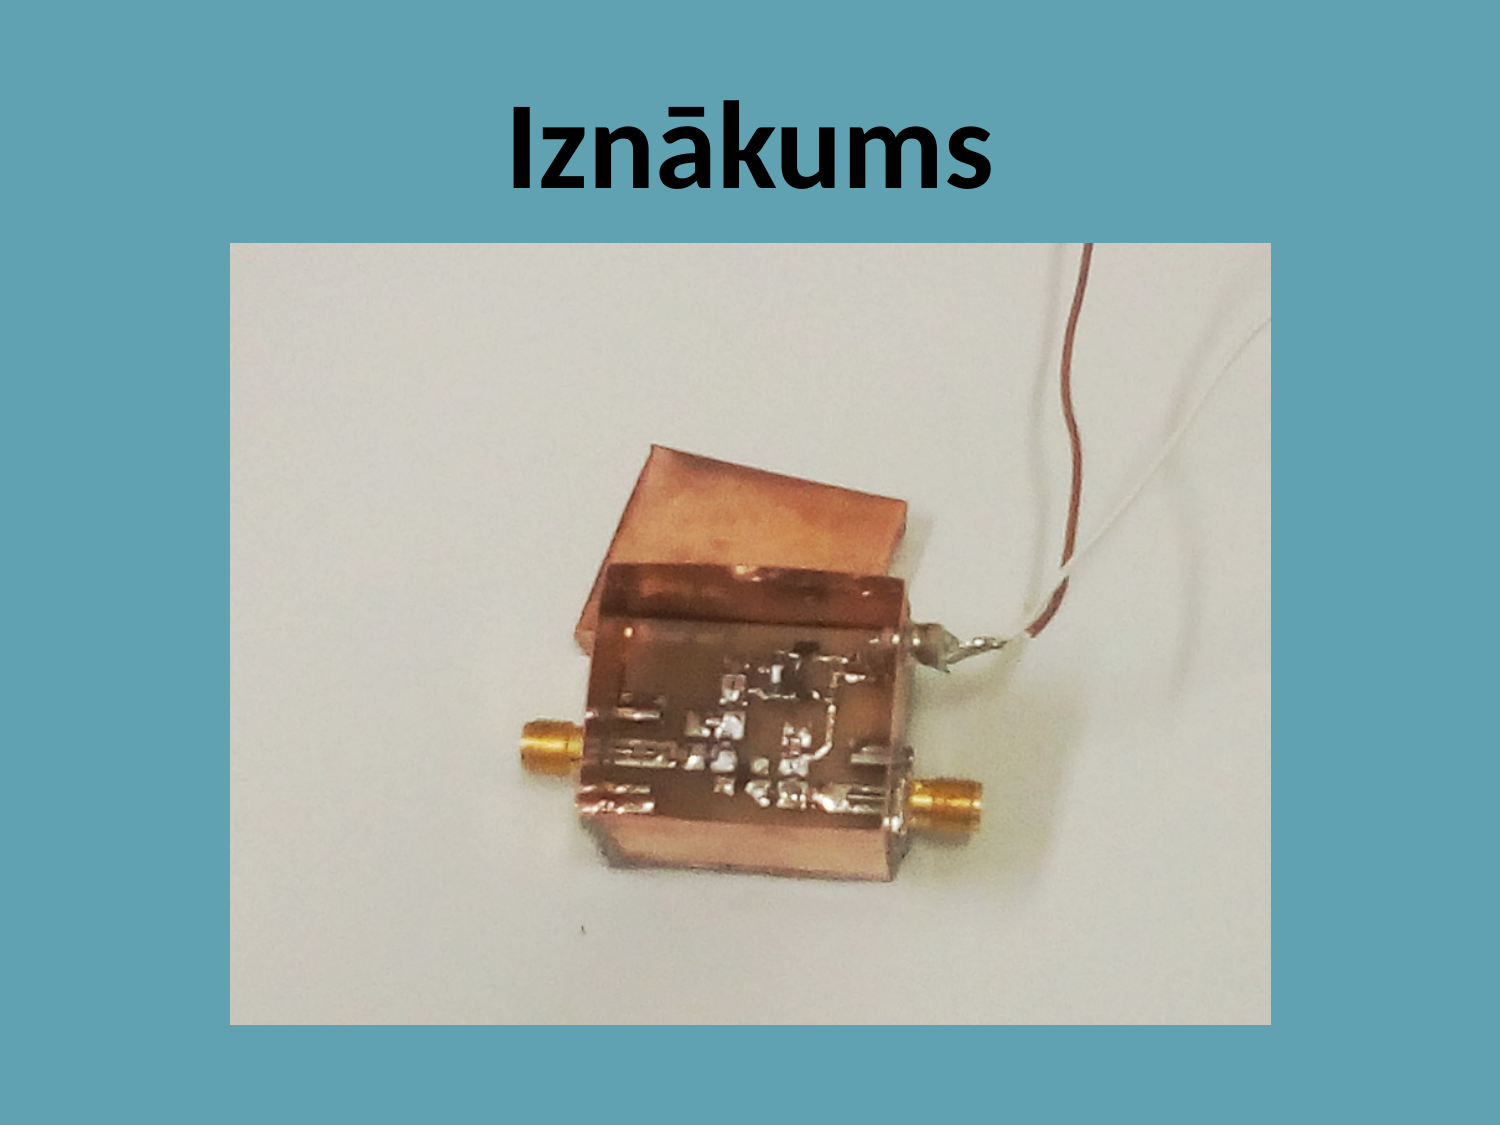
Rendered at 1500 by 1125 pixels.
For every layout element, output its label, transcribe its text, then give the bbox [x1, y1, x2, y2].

title Iznākums [75, 45, 1425, 233]
picture [229, 243, 1272, 1025]
